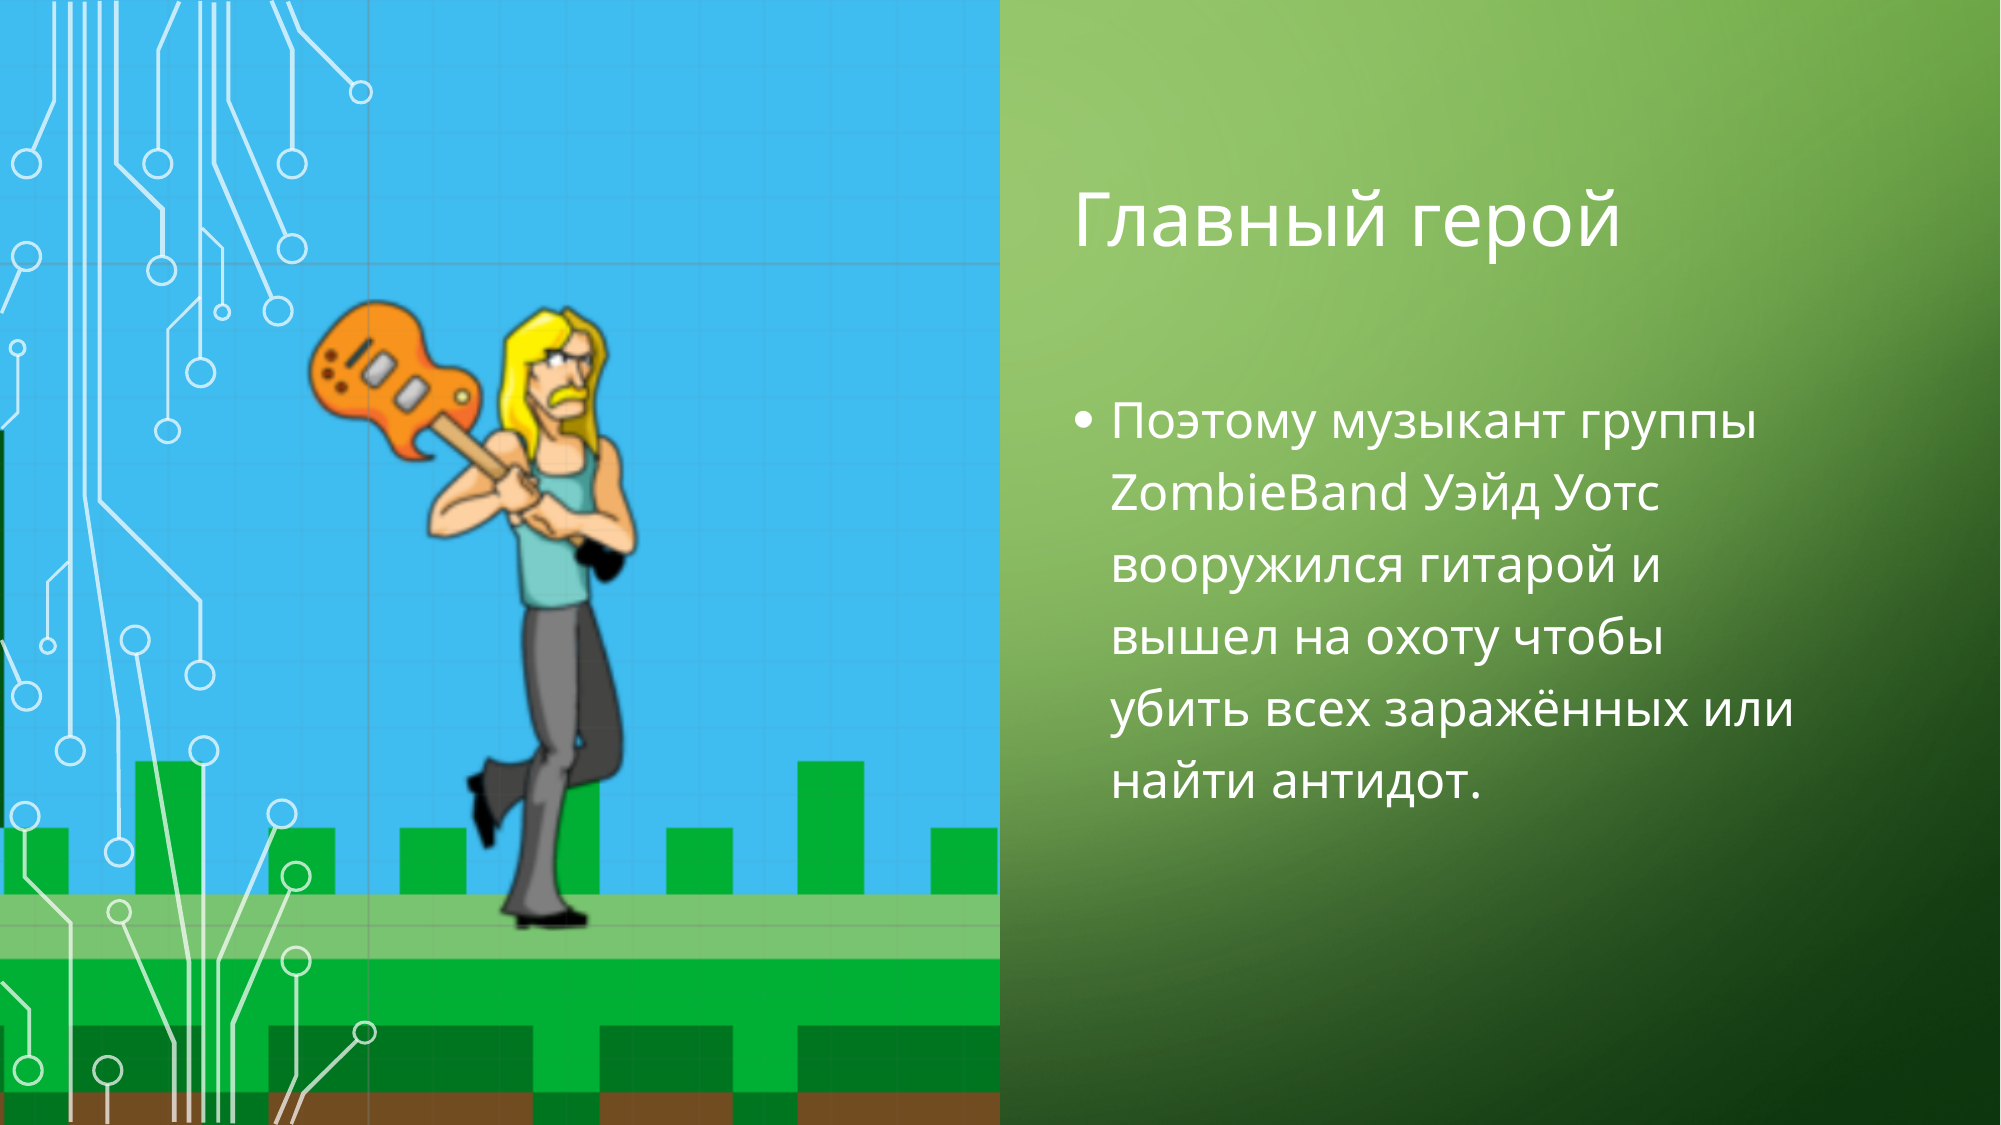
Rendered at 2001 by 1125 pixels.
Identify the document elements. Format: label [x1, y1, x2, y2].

picture [379, 0, 1001, 1125]
text_box [1001, 0, 2000, 1125]
text_box [0, 0, 379, 1125]
